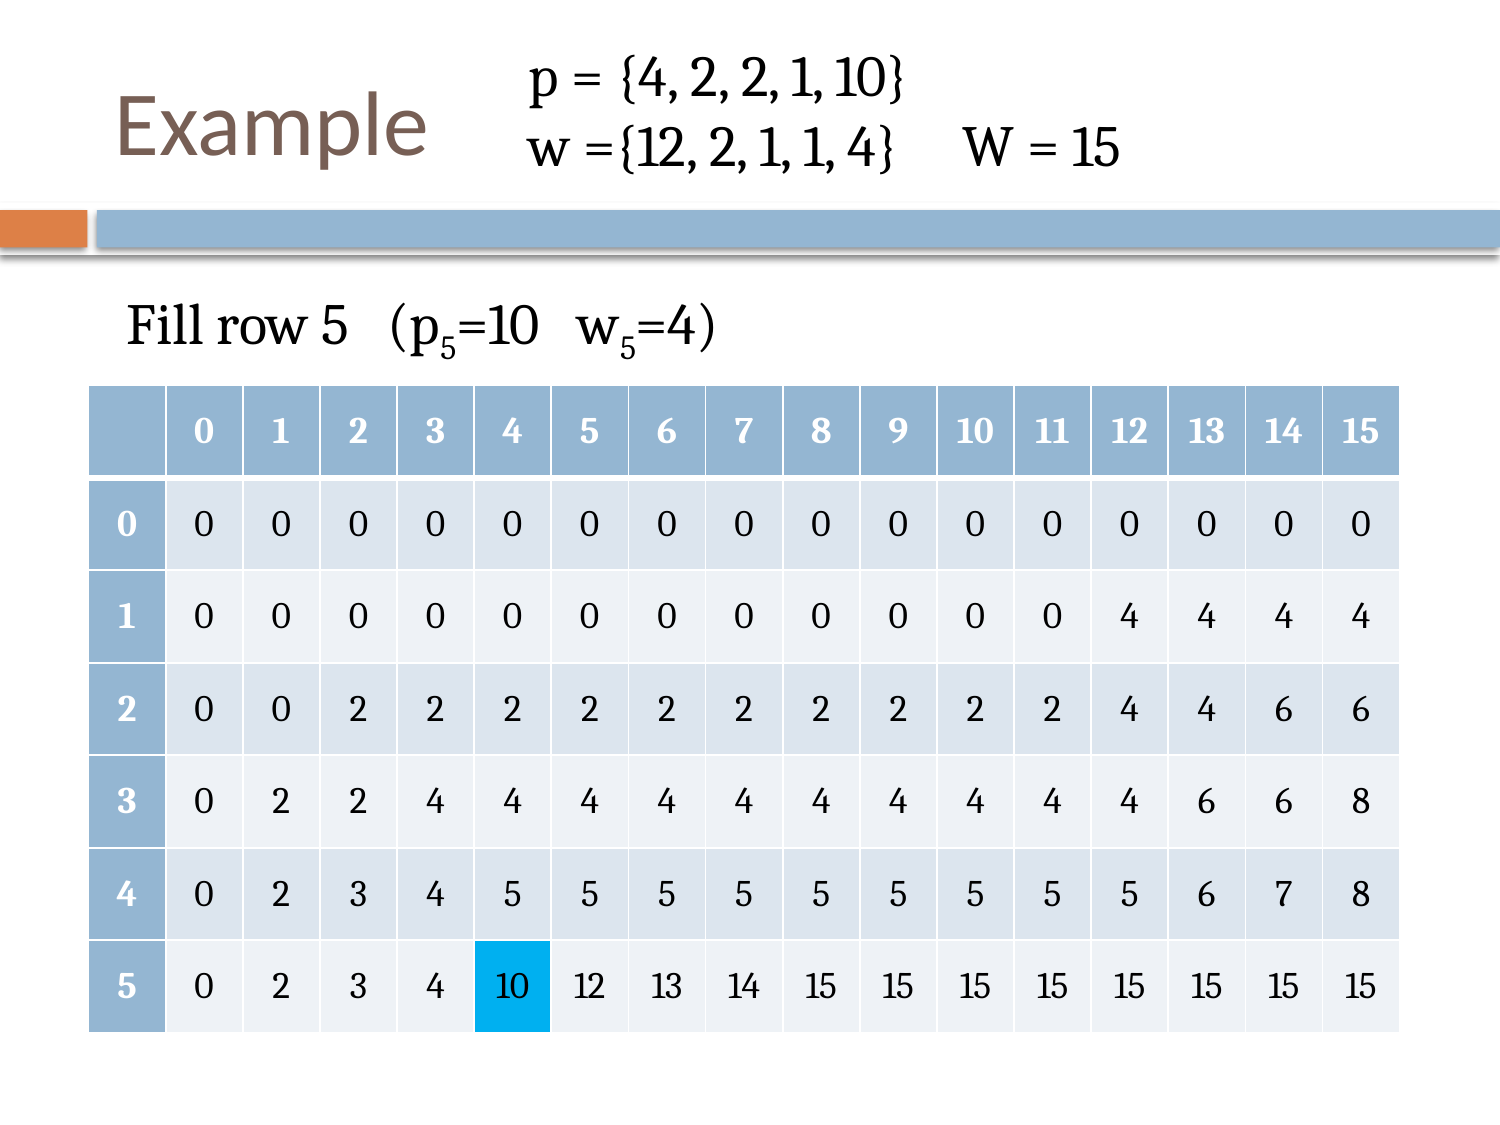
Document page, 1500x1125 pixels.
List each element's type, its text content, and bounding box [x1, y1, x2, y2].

table_cell 3 [321, 849, 396, 939]
table_cell 0 [244, 571, 319, 662]
table_cell 4 [629, 756, 705, 847]
table_cell 0 [475, 571, 550, 662]
table_cell 0 [167, 481, 242, 569]
table_cell 0 [398, 571, 473, 662]
table_cell 0 [861, 571, 936, 662]
table_cell 5 [938, 849, 1013, 939]
table_cell 0 [1092, 481, 1167, 569]
table_cell 4 [706, 756, 782, 847]
table_cell 15 [1246, 941, 1322, 1032]
table_cell 0 [475, 481, 550, 569]
table_header 14 [1246, 386, 1322, 475]
table_cell 2 [244, 849, 319, 939]
table_cell 4 [938, 756, 1013, 847]
table_cell 0 [784, 571, 859, 662]
table_cell 5 [706, 849, 782, 939]
table_cell 2 [89, 664, 165, 754]
table_cell 4 [1323, 571, 1399, 662]
table_cell 4 [398, 941, 473, 1032]
table_cell 4 [475, 756, 550, 847]
table_cell 7 [1246, 849, 1322, 939]
table_cell 0 [89, 481, 165, 569]
table_cell 2 [398, 664, 473, 754]
table_cell 8 [1323, 756, 1399, 847]
table_cell 4 [1092, 571, 1167, 662]
table_header [89, 386, 165, 475]
table_cell 2 [321, 756, 396, 847]
table_cell 0 [552, 571, 628, 662]
text_box Fill row 5 (p5=10 w5=4) [112, 278, 1093, 374]
table_header 1 [244, 386, 319, 475]
table_cell 2 [1015, 664, 1090, 754]
table_cell 5 [784, 849, 859, 939]
table_cell 0 [167, 849, 242, 939]
table_cell 0 [938, 571, 1013, 662]
table_cell 0 [321, 481, 396, 569]
table_header 10 [938, 386, 1013, 475]
table_cell 4 [552, 756, 628, 847]
table_cell 0 [1015, 481, 1090, 569]
table_cell 4 [1246, 571, 1322, 662]
table_cell 5 [89, 941, 165, 1032]
table_header 2 [321, 386, 396, 475]
table_cell 0 [784, 481, 859, 569]
table_cell 6 [1246, 664, 1322, 754]
table_cell 2 [475, 664, 550, 754]
table_cell 5 [1092, 849, 1167, 939]
table_cell 15 [1092, 941, 1167, 1032]
table_cell 15 [1169, 941, 1245, 1032]
table_cell 5 [475, 849, 550, 939]
table_header 6 [629, 386, 705, 475]
table_cell 15 [784, 941, 859, 1032]
table_cell 0 [1015, 571, 1090, 662]
table_cell 2 [784, 664, 859, 754]
table_cell 0 [167, 941, 242, 1032]
table_cell 0 [167, 571, 242, 662]
table_cell 2 [244, 756, 319, 847]
table_cell 0 [706, 571, 782, 662]
table_cell 0 [629, 481, 705, 569]
table_cell 0 [552, 481, 628, 569]
table_cell 10 [475, 941, 550, 1032]
table_header 15 [1323, 386, 1399, 475]
table_cell 4 [398, 849, 473, 939]
table_cell 2 [629, 664, 705, 754]
table_cell 12 [552, 941, 628, 1032]
table_cell 0 [1323, 481, 1399, 569]
table_cell 6 [1169, 756, 1245, 847]
table_cell 5 [861, 849, 936, 939]
table_cell 0 [938, 481, 1013, 569]
table_cell 14 [706, 941, 782, 1032]
table_header 12 [1092, 386, 1167, 475]
table_cell 0 [167, 756, 242, 847]
table_cell 15 [861, 941, 936, 1032]
table_cell 0 [861, 481, 936, 569]
table_header 7 [706, 386, 782, 475]
table_cell 8 [1323, 849, 1399, 939]
table_cell 13 [629, 941, 705, 1032]
table_cell 1 [89, 571, 165, 662]
table_cell 3 [321, 941, 396, 1032]
table_cell 15 [938, 941, 1013, 1032]
table_cell 4 [1169, 571, 1245, 662]
table_cell 3 [89, 756, 165, 847]
title Example [99, 37, 1438, 200]
table_header 3 [398, 386, 473, 475]
table_cell 15 [1015, 941, 1090, 1032]
table_cell 0 [629, 571, 705, 662]
table_cell 4 [1092, 664, 1167, 754]
table_header 0 [167, 386, 242, 475]
table_cell 4 [1015, 756, 1090, 847]
table_cell 4 [861, 756, 936, 847]
table_cell 2 [706, 664, 782, 754]
table_cell 15 [1323, 941, 1399, 1032]
table_cell 0 [244, 481, 319, 569]
table_cell 0 [1246, 481, 1322, 569]
table_cell 4 [1169, 664, 1245, 754]
table_cell 2 [938, 664, 1013, 754]
table_cell 6 [1323, 664, 1399, 754]
table_cell 0 [706, 481, 782, 569]
table_cell 5 [552, 849, 628, 939]
table_cell 6 [1246, 756, 1322, 847]
table_cell 2 [321, 664, 396, 754]
table_header 8 [784, 386, 859, 475]
text_box p = {4, 2, 2, 1, 10} w ={12, 2, 1, 1, 4} W = 15 [513, 30, 1152, 186]
table_cell 0 [398, 481, 473, 569]
table_header 11 [1015, 386, 1090, 475]
table_cell 0 [321, 571, 396, 662]
table_cell 4 [784, 756, 859, 847]
table_cell 2 [244, 941, 319, 1032]
table_cell 2 [861, 664, 936, 754]
table_cell 2 [552, 664, 628, 754]
table_cell 5 [629, 849, 705, 939]
table_cell 4 [398, 756, 473, 847]
table_cell 0 [1169, 481, 1245, 569]
table_cell 0 [244, 664, 319, 754]
table_cell 6 [1169, 849, 1245, 939]
table_cell 4 [1092, 756, 1167, 847]
table_cell 4 [89, 849, 165, 939]
table_header 4 [475, 386, 550, 475]
table_header 13 [1169, 386, 1245, 475]
table_header 5 [552, 386, 628, 475]
table_cell 0 [167, 664, 242, 754]
table_cell 5 [1015, 849, 1090, 939]
table_header 9 [861, 386, 936, 475]
